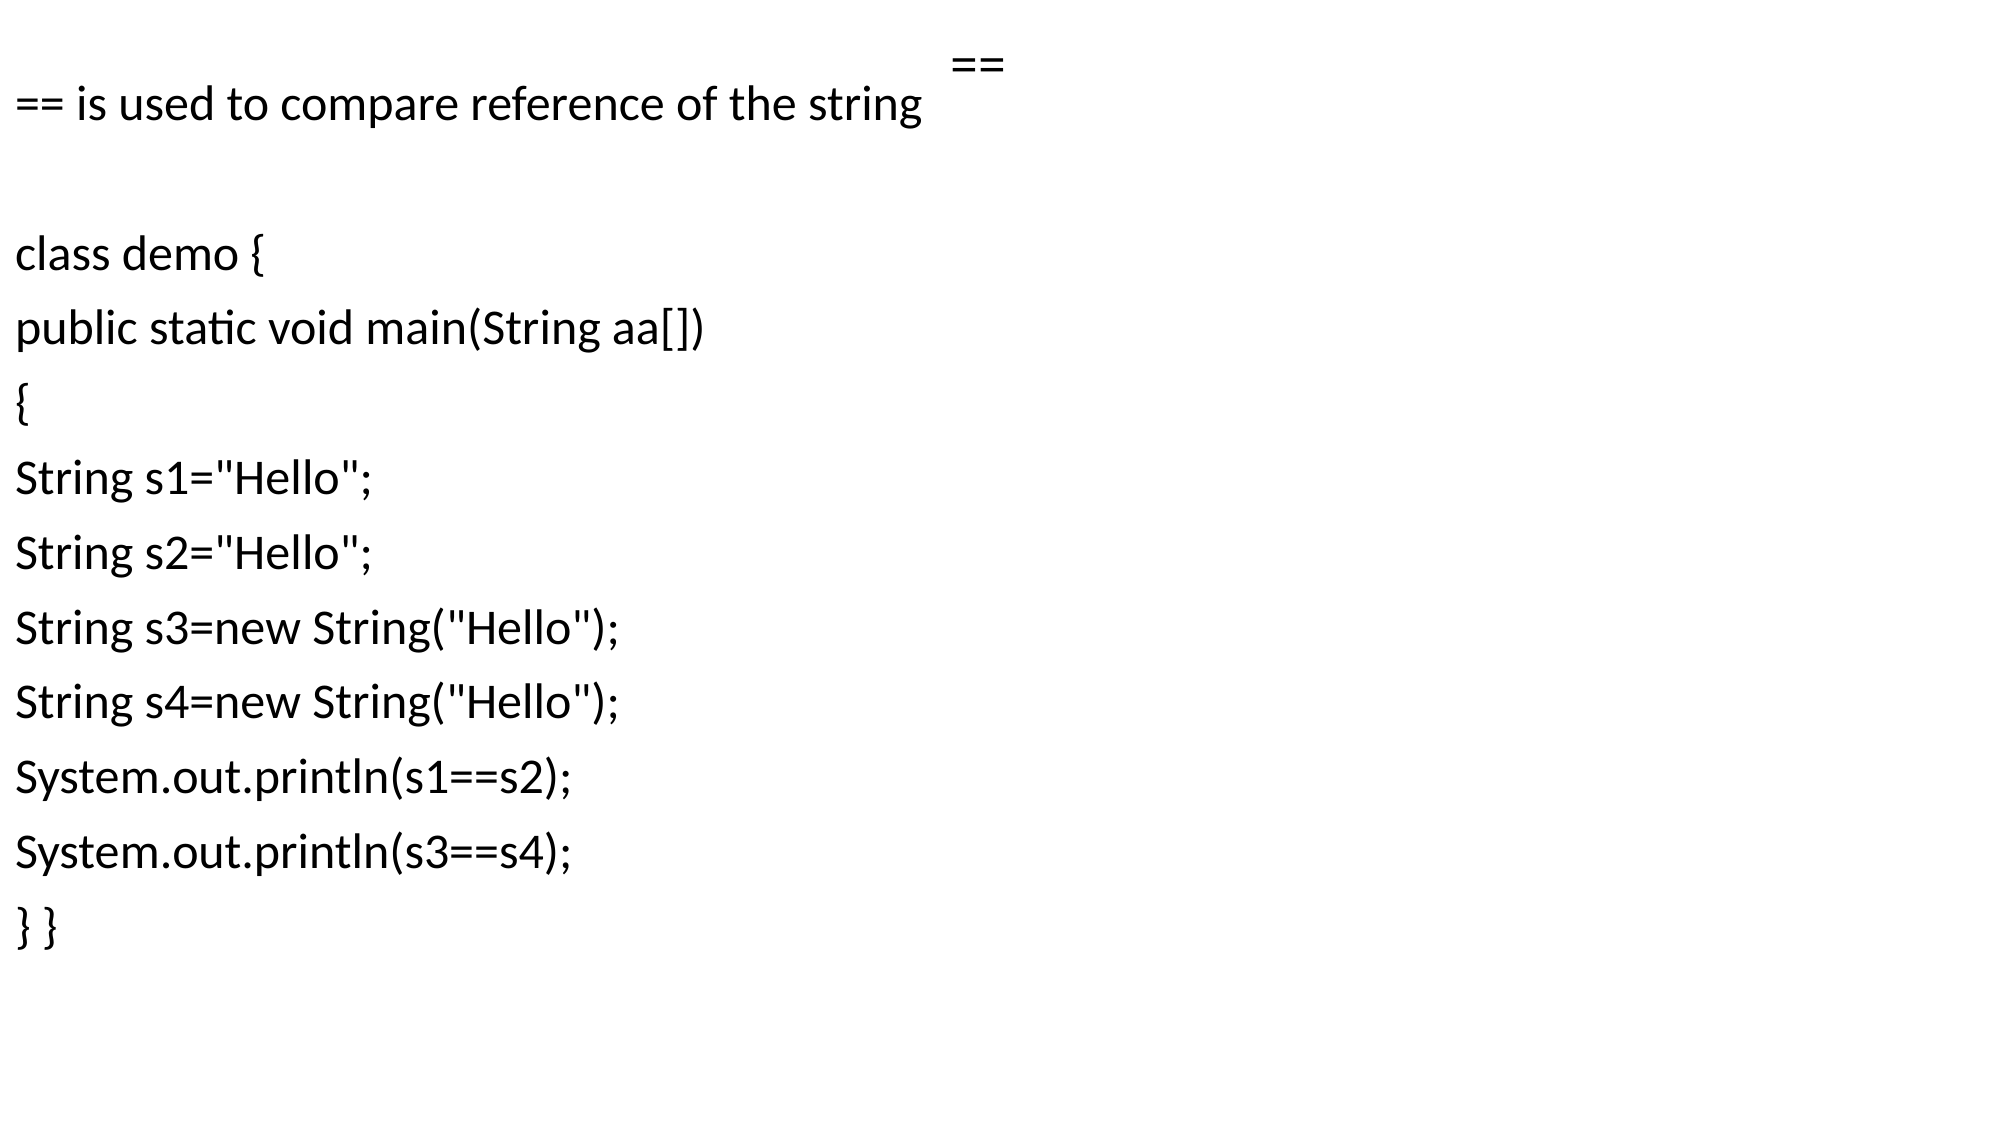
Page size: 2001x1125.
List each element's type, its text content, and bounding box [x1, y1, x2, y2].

subtitle == is used to compare reference of the string class demo { public static void main(String aa[]) { String s1="Hello"; String s2="Hello"; String s3=new String("Hello"); String s4=new String("Hello"); System.out.println(s1==s2); System.out.println(s3==s4); } } [0, 69, 2000, 1125]
title == [228, 31, 1729, 69]
